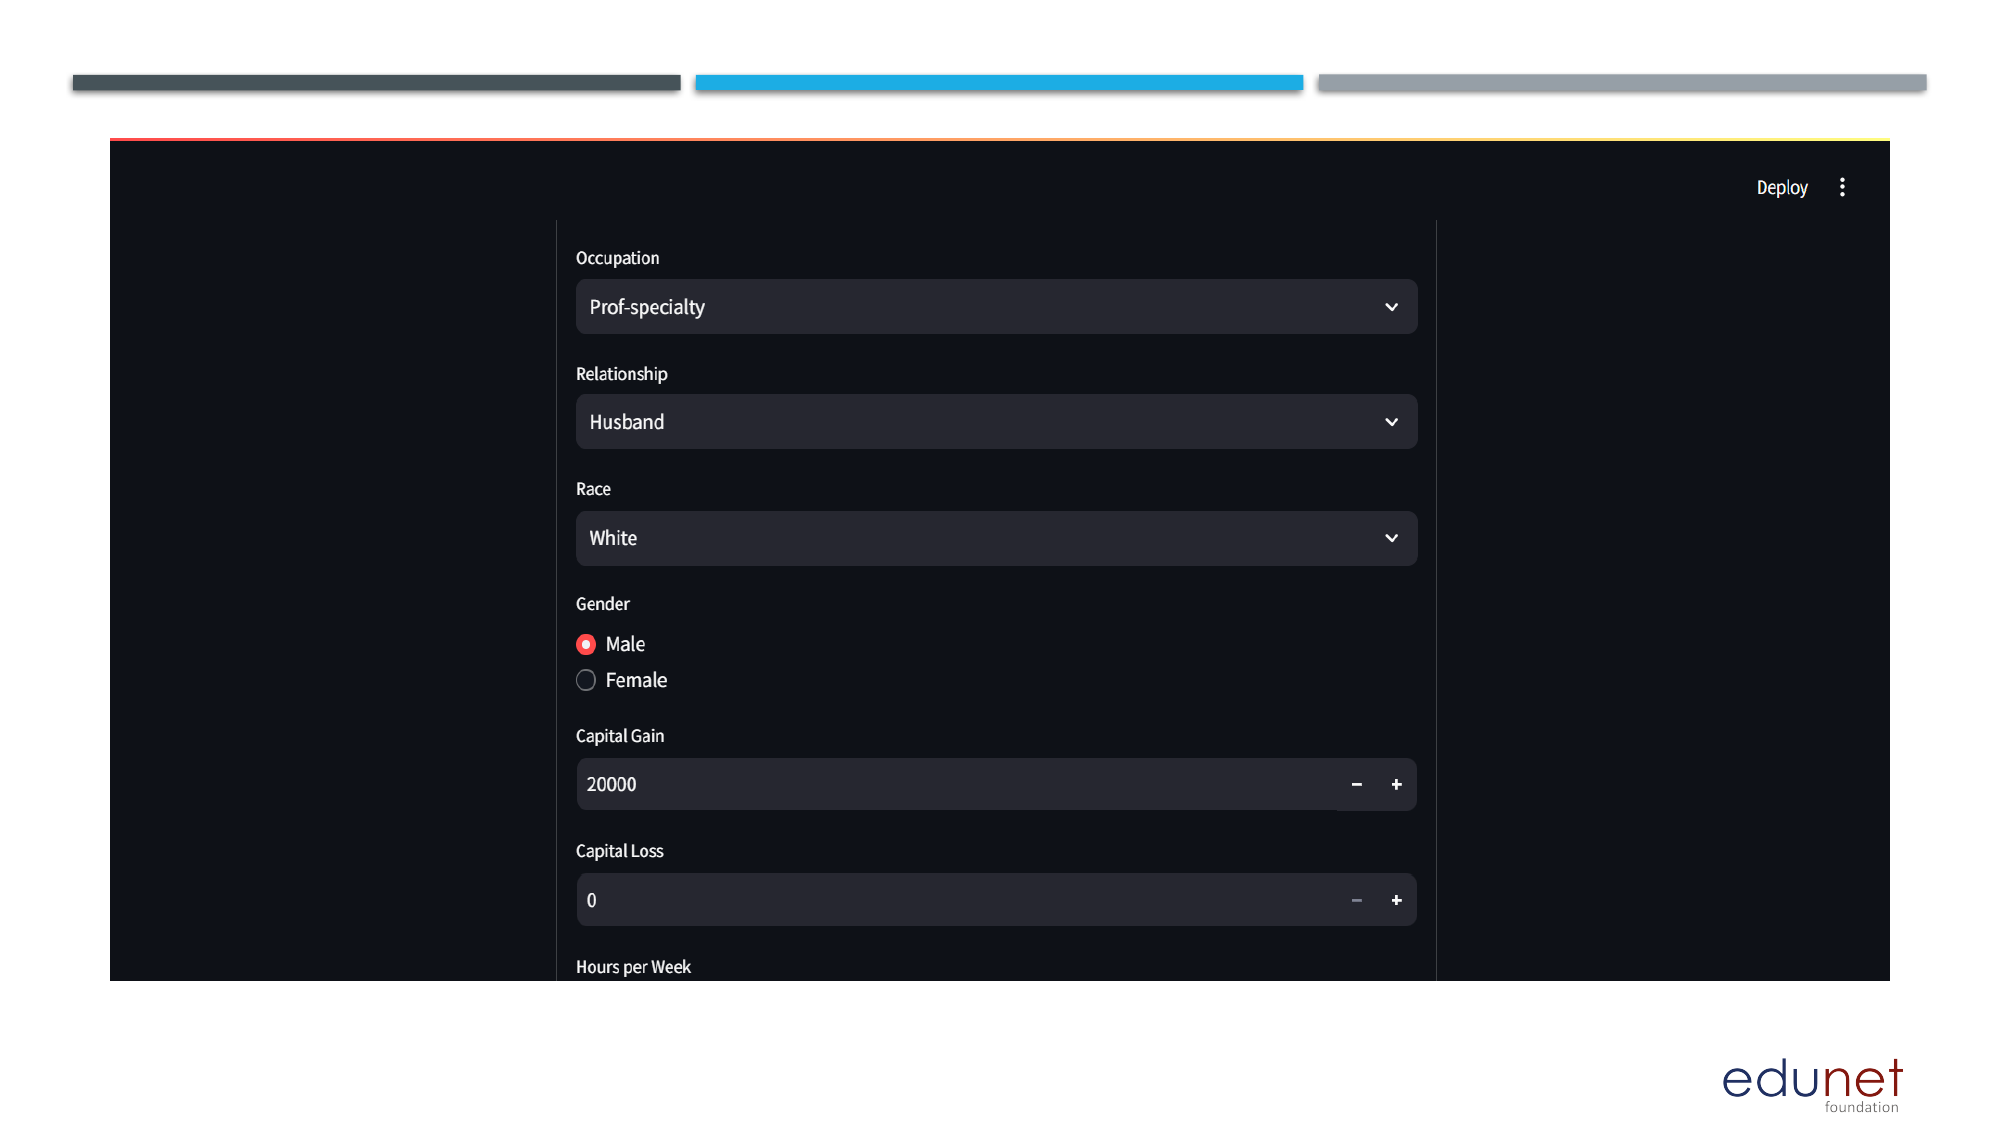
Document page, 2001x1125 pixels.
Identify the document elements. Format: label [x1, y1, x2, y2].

picture [1719, 1056, 1905, 1116]
list [109, 137, 1891, 981]
